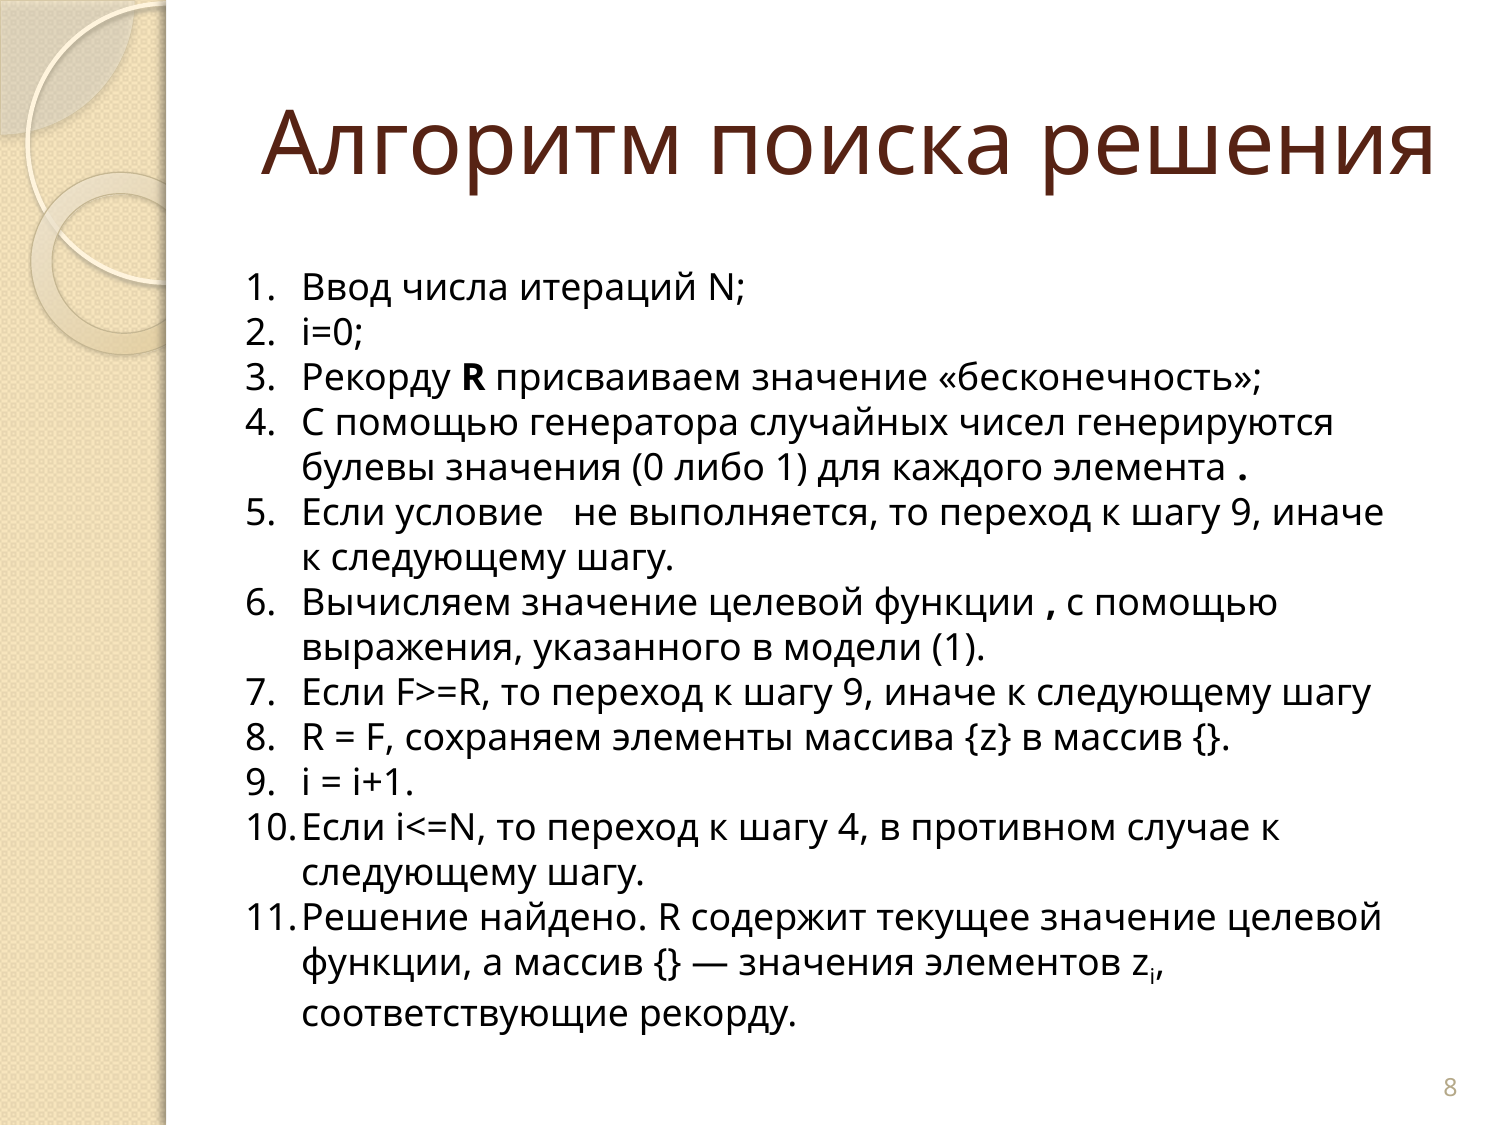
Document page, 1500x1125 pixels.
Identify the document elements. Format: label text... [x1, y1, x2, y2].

slide_number 8 [1413, 1034, 1488, 1113]
title Алгоритм поиска решения [235, 45, 1466, 233]
